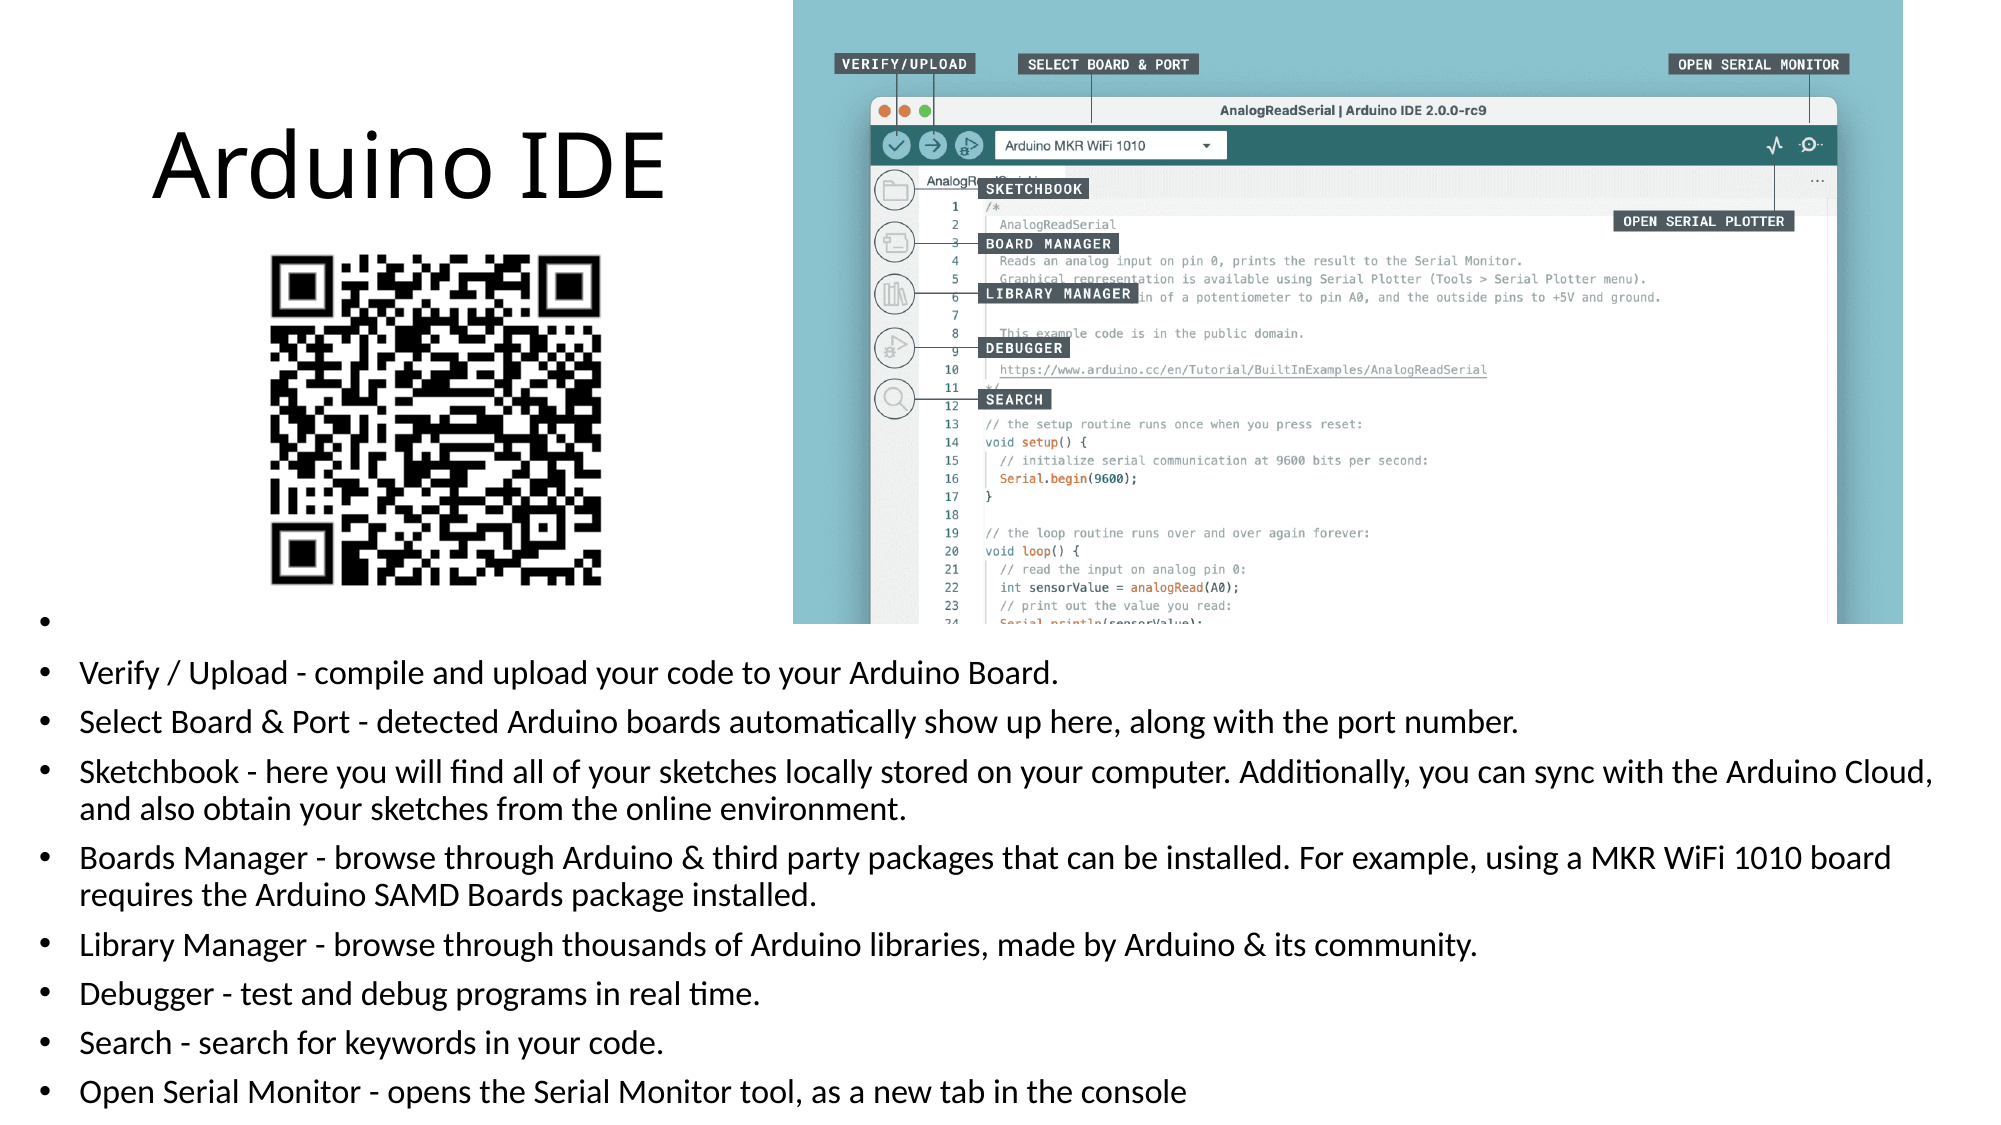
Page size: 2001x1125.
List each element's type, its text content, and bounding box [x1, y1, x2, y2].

title Arduino IDE [137, 59, 793, 278]
picture [793, 0, 1903, 624]
picture [258, 240, 616, 599]
list Verify / Upload - compile and upload your code to your Arduino Board. Select Board & Port - detected Arduino boards automatically show up here, along with the port number. Sketchbook - here you will find all of your sketches locally stored on your computer. Additionally, you can sync with the Arduino Cloud, and also obtain your sketches from the online environment. Boards Manager - browse through Arduino & third party packages that can be installed. For example, using a MKR WiFi 1010 board requires the Arduino SAMD Boards package installed. Library Manager - browse through thousands of Arduino libraries, made by Arduino & its community. Debugger - test and debug programs in real time. Search - search for keywords in your code. Open Serial Monitor - opens the Serial Monitor tool, as a new tab in the console [24, 598, 1964, 1125]
